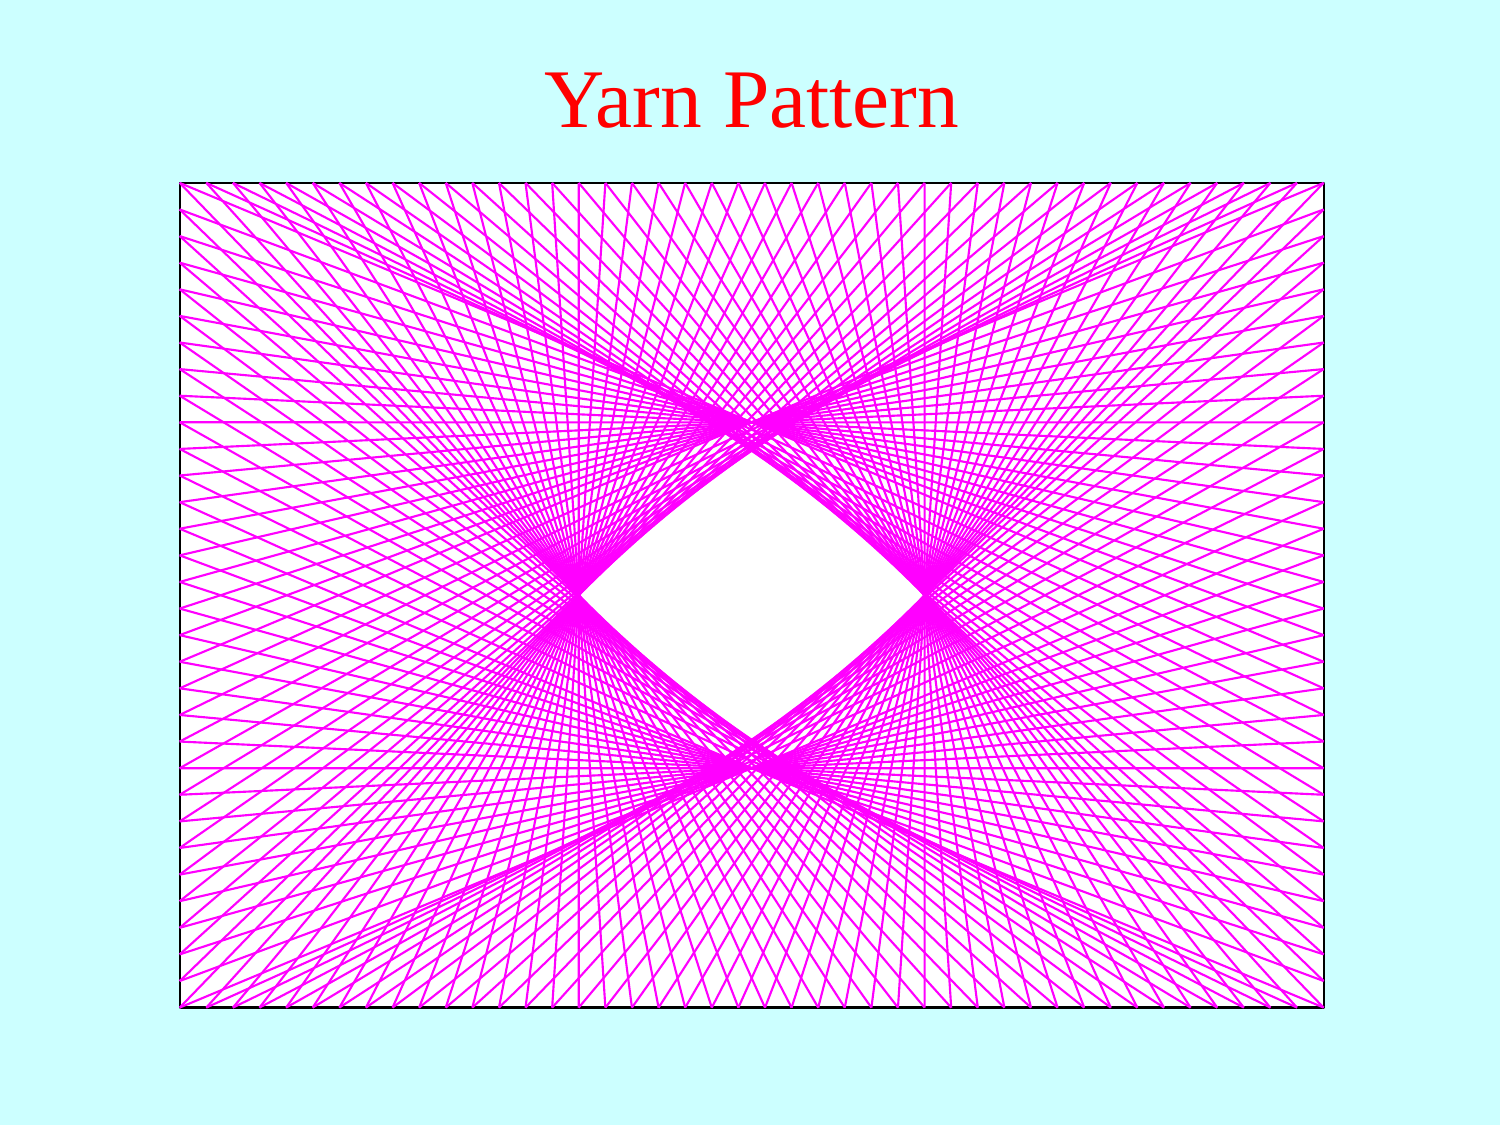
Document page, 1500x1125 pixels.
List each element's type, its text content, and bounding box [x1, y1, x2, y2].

text_box [925, 423, 1324, 768]
text_box [179, 423, 578, 768]
text_box [179, 182, 578, 422]
text_box [579, 423, 924, 768]
title Yarn Pattern [0, 0, 1500, 190]
text_box [179, 769, 578, 1008]
text_box [579, 769, 924, 1008]
text_box [925, 769, 1324, 1008]
text_box [579, 182, 924, 422]
text_box [925, 182, 1324, 422]
